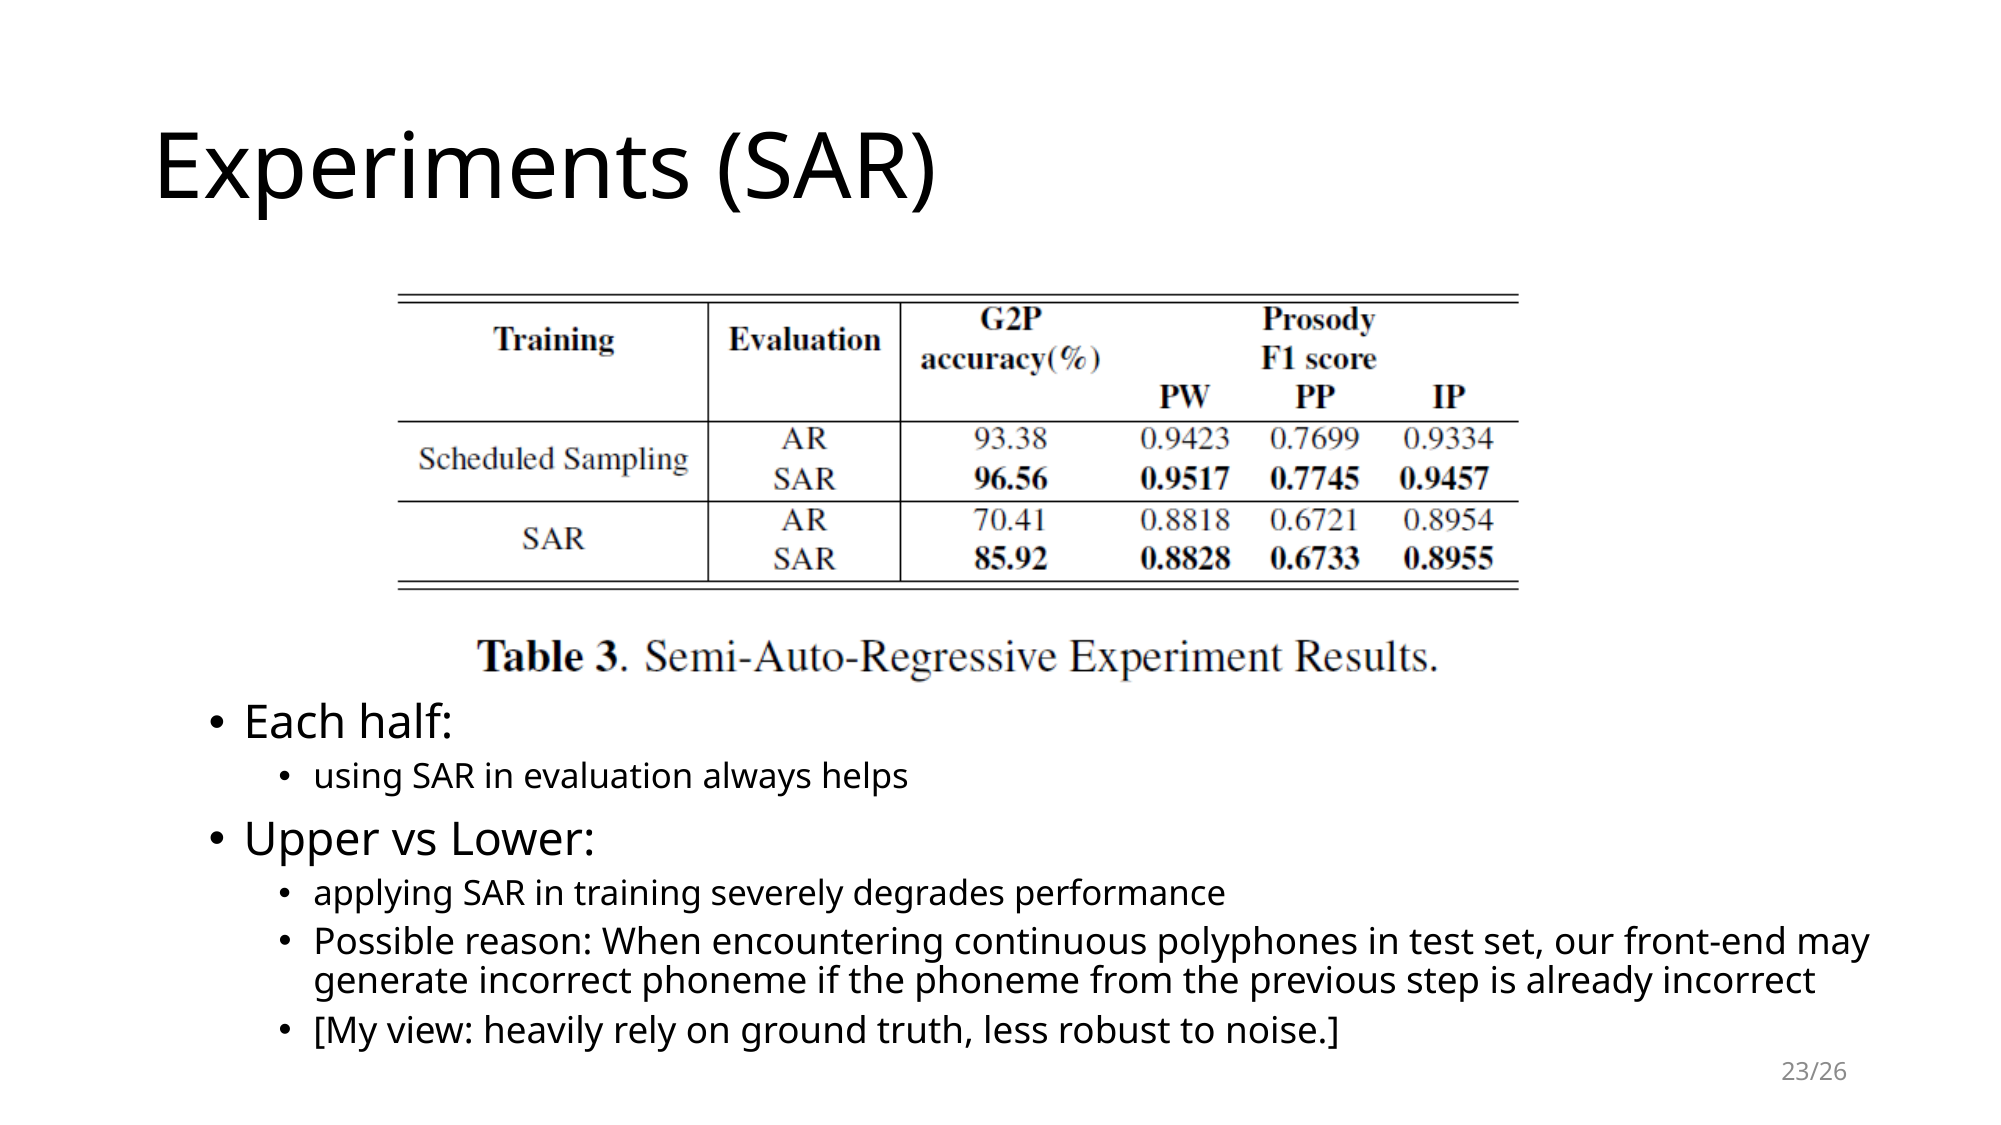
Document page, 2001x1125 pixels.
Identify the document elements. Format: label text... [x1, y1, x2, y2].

picture [381, 277, 1544, 692]
slide_number 23/26 [1412, 1042, 1863, 1103]
list Each half: using SAR in evaluation always helps Upper vs Lower: applying SAR in training severely degrades performance Possible reason: When encountering continuous polyphones in test set, our front-end may generate incorrect phoneme if the phoneme from the previous step is already incorrect [My view: heavily rely on ground truth, less robust to noise.] [193, 691, 1904, 1066]
title Experiments (SAR) [137, 59, 1863, 278]
